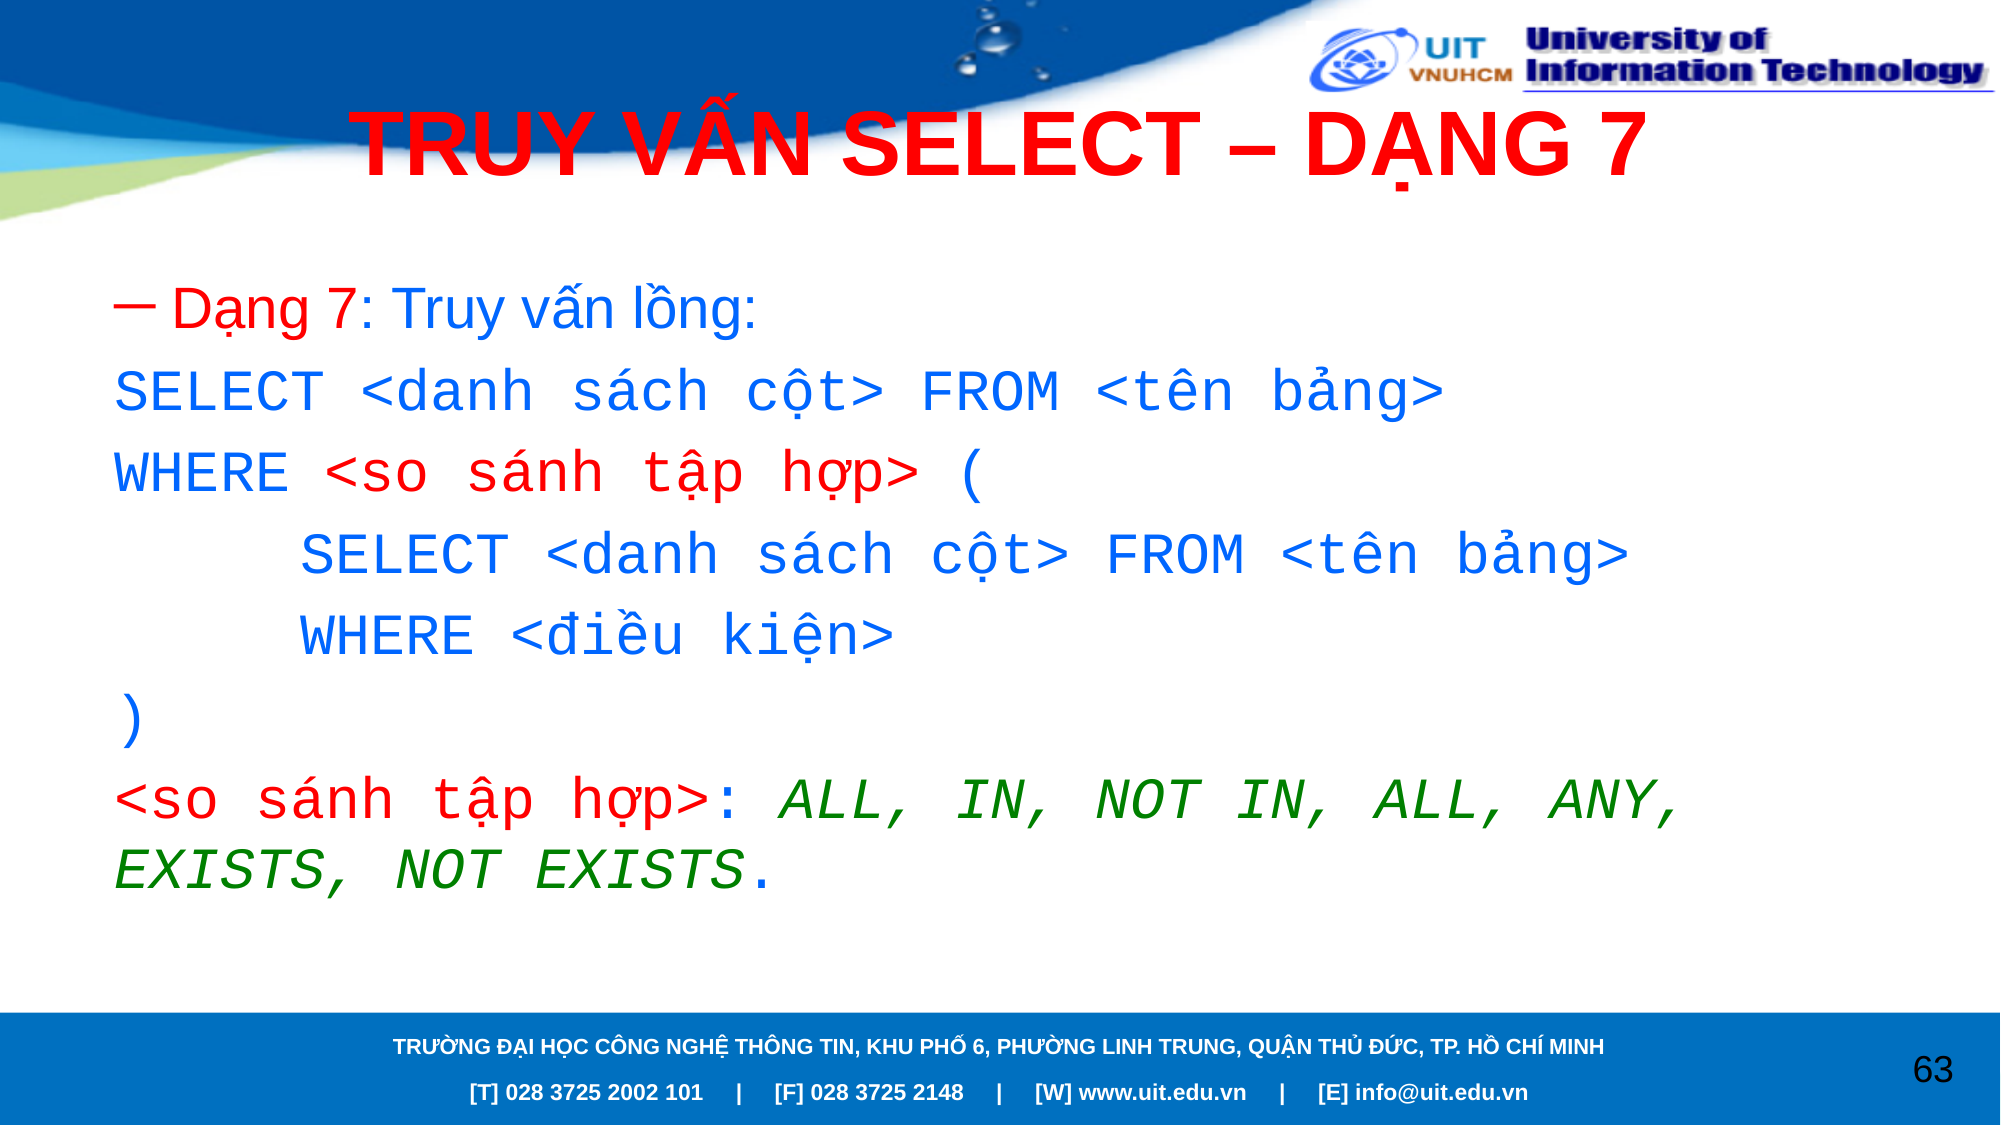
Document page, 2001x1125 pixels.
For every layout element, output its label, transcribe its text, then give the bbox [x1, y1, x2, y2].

title TRUY VẤN SELECT – DẠNG 7 [99, 45, 1900, 233]
list Dạng 7: Truy vấn lồng: SELECT <danh sách cột> FROM <tên bảng> WHERE <so sánh tập hợp> ( SELECT <danh sách cột> FROM <tên bảng> WHERE <điều kiện> ) <so sánh tập hợp>: ALL, IN, NOT IN, ALL, ANY, EXISTS, NOT EXISTS. [99, 262, 1900, 1005]
picture [0, 0, 2001, 1125]
